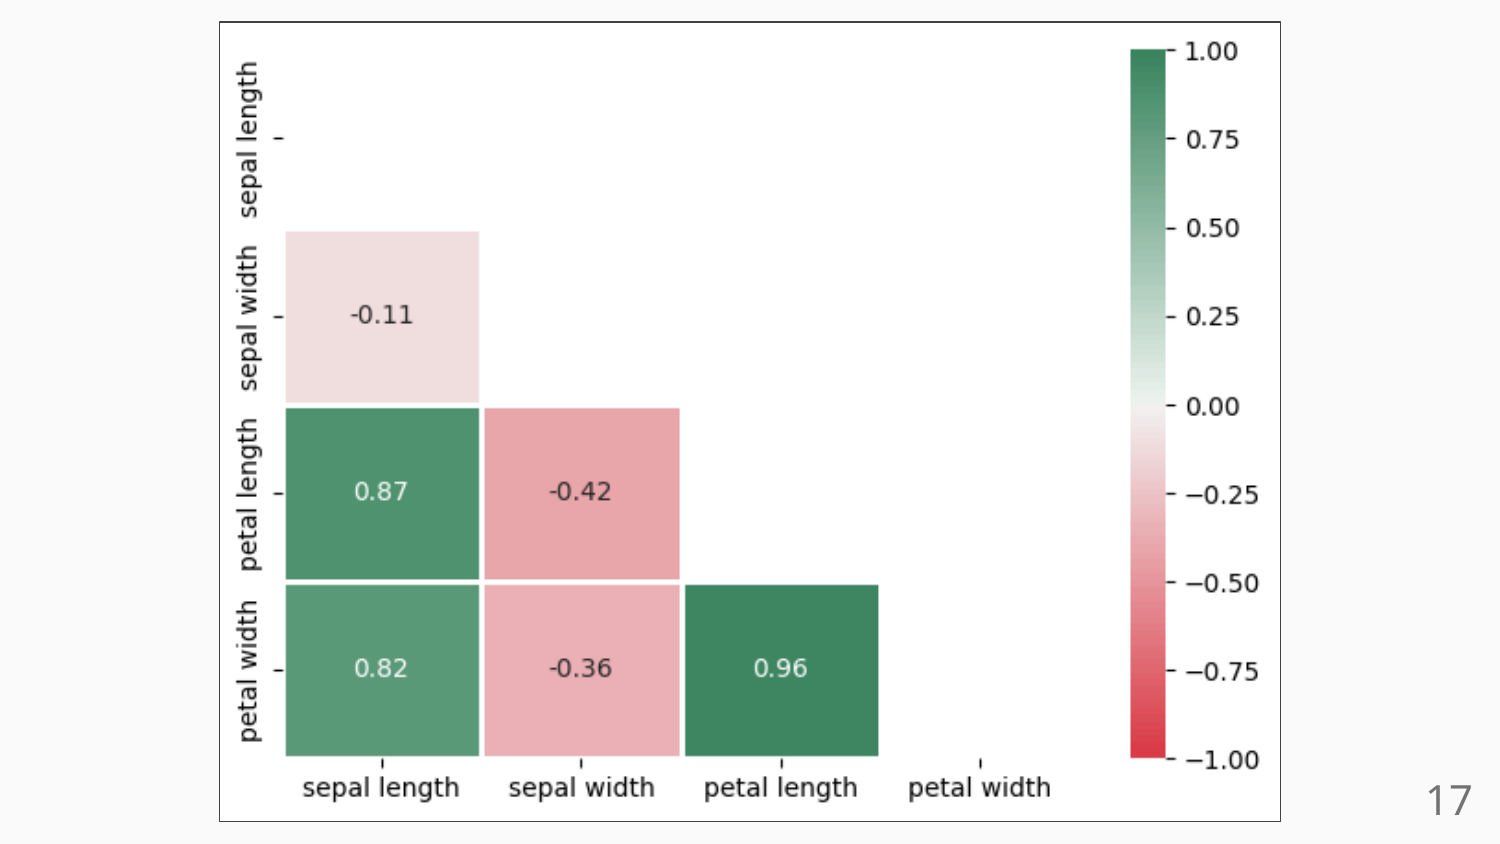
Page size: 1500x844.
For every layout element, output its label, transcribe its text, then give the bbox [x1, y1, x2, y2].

picture [220, 22, 1280, 822]
slide_number ‹#› [1398, 770, 1489, 835]
